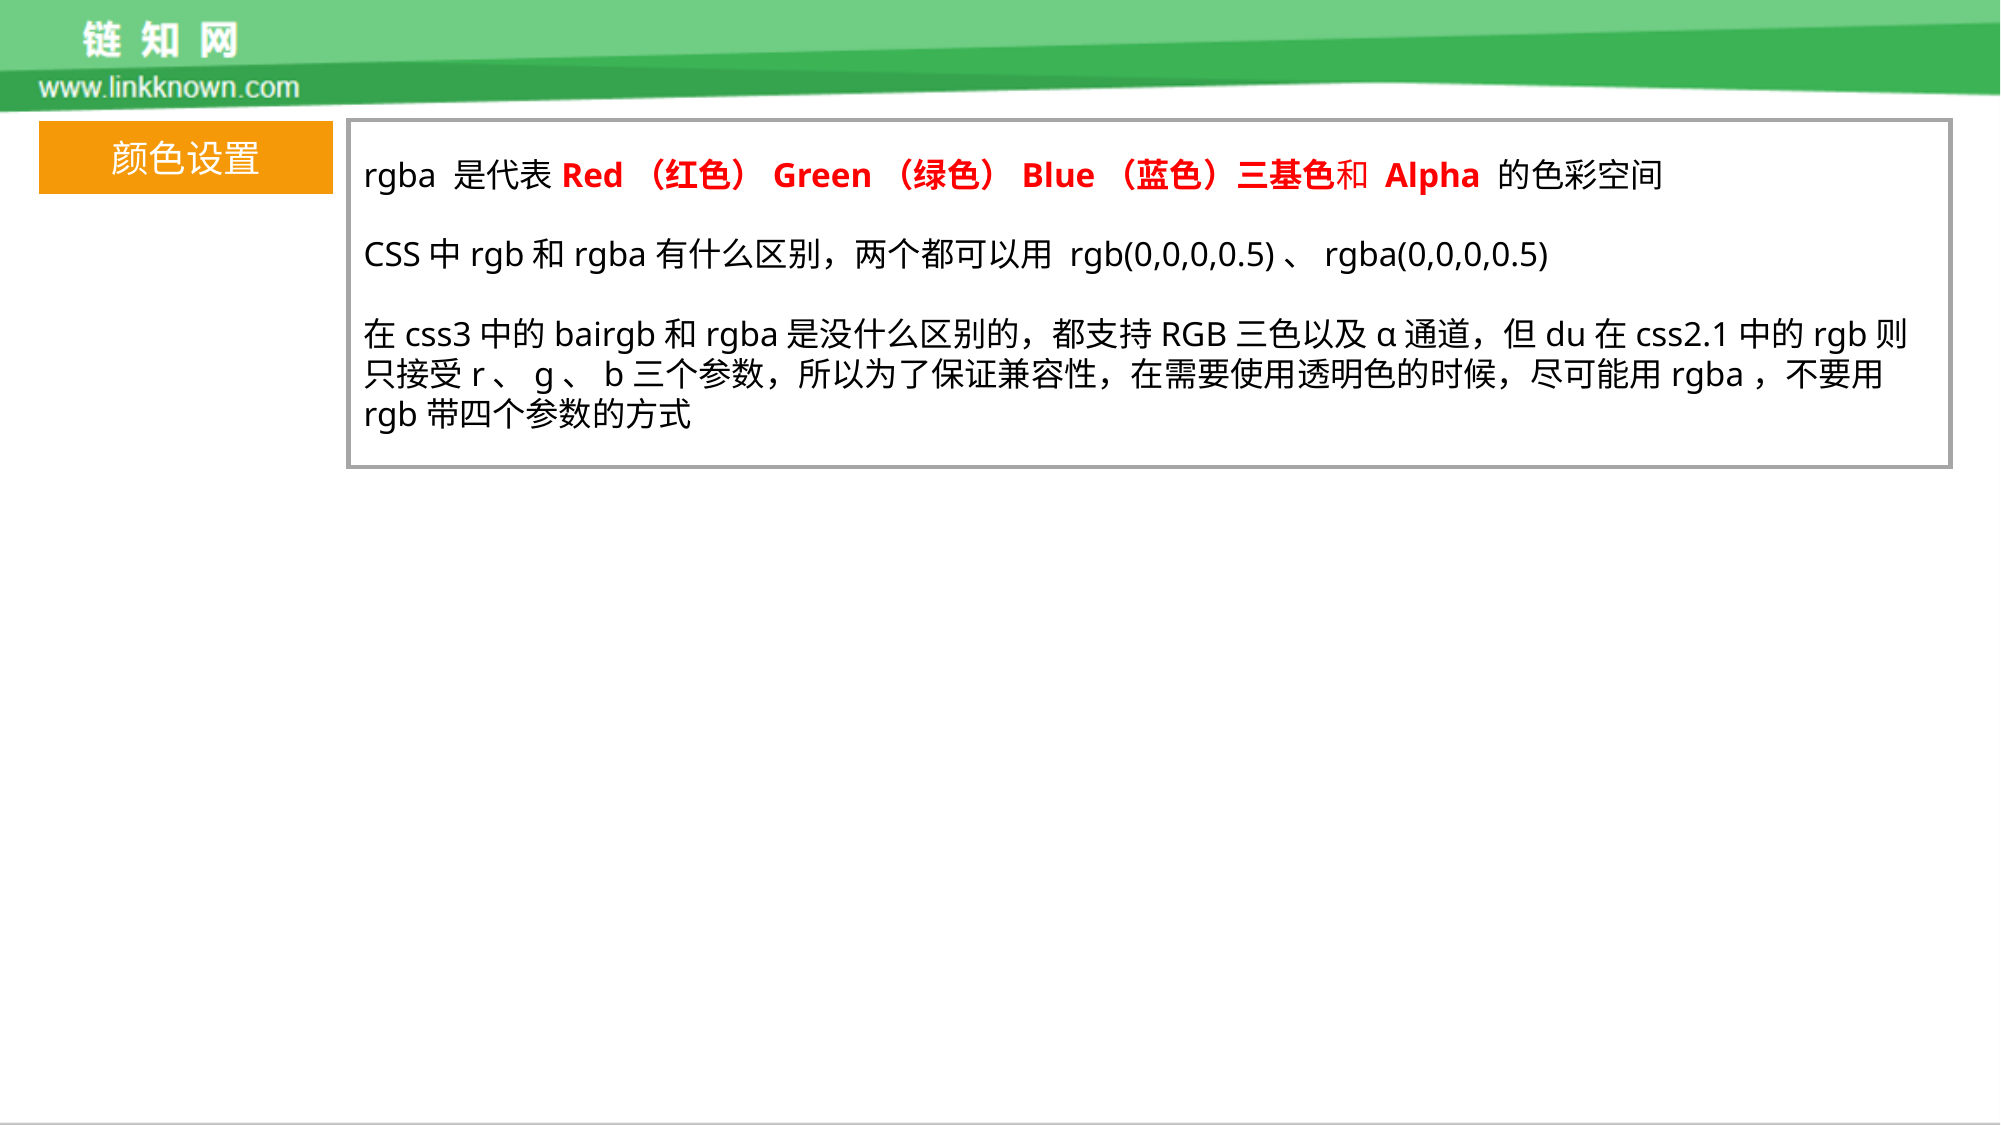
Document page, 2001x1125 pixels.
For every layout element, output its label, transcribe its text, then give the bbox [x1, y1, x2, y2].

text_box 颜色设置 [37, 119, 335, 196]
picture [0, 0, 2001, 1125]
text_box rgba 是代表Red（红色）Green（绿色）Blue（蓝色）三基色和 Alpha 的色彩空间 CSS中rgb和rgba有什么区别，两个都可以用 rgb(0,0,0,0.5)、rgba(0,0,0,0.5) 在css3中的bairgb和rgba是没什么区别的，都支持RGB三色以及α通道，但du在css2.1中的rgb则只接受r、g、b三个参数，所以为了保证兼容性，在需要使用透明色的时候，尽可能用rgba，不要用rgb带四个参数的方式 [348, 119, 1951, 468]
